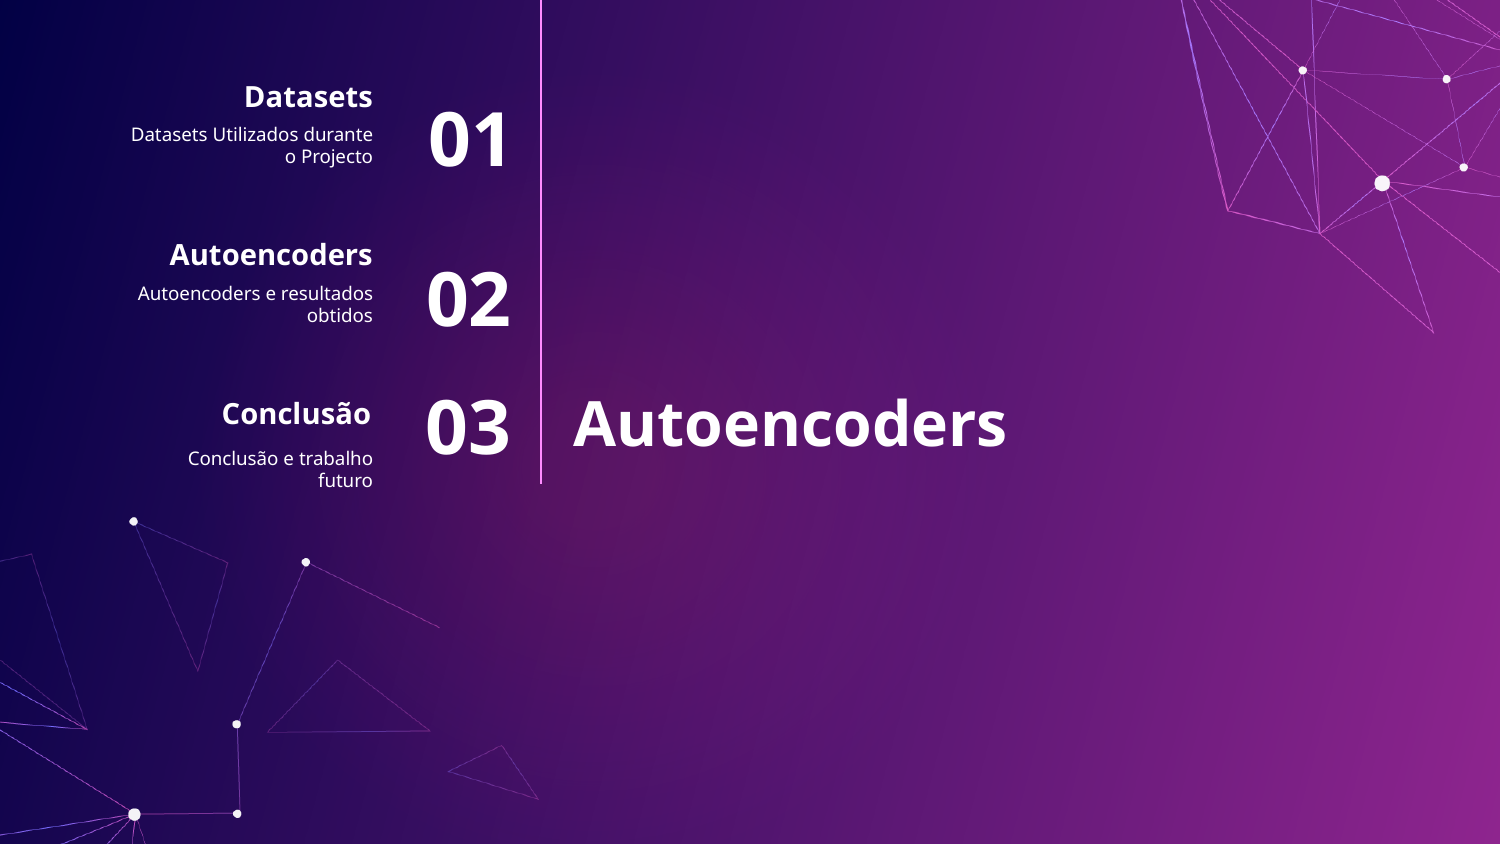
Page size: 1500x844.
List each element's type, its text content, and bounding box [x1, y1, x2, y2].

text_box 03 [387, 377, 527, 473]
picture [0, 0, 1500, 844]
text_box Conclusão [62, 350, 387, 445]
title Autoencoders [555, 344, 1027, 500]
title Autoencoders [64, 191, 388, 287]
title Datasets [64, 33, 388, 128]
text_box Conclusão e trabalho futuro [113, 431, 388, 526]
subtitle Datasets Utilizados durante o Projecto [113, 107, 388, 191]
title 02 [345, 248, 528, 344]
title 01 [347, 89, 530, 185]
subtitle Autoencoders e resultados obtidos [113, 266, 388, 361]
